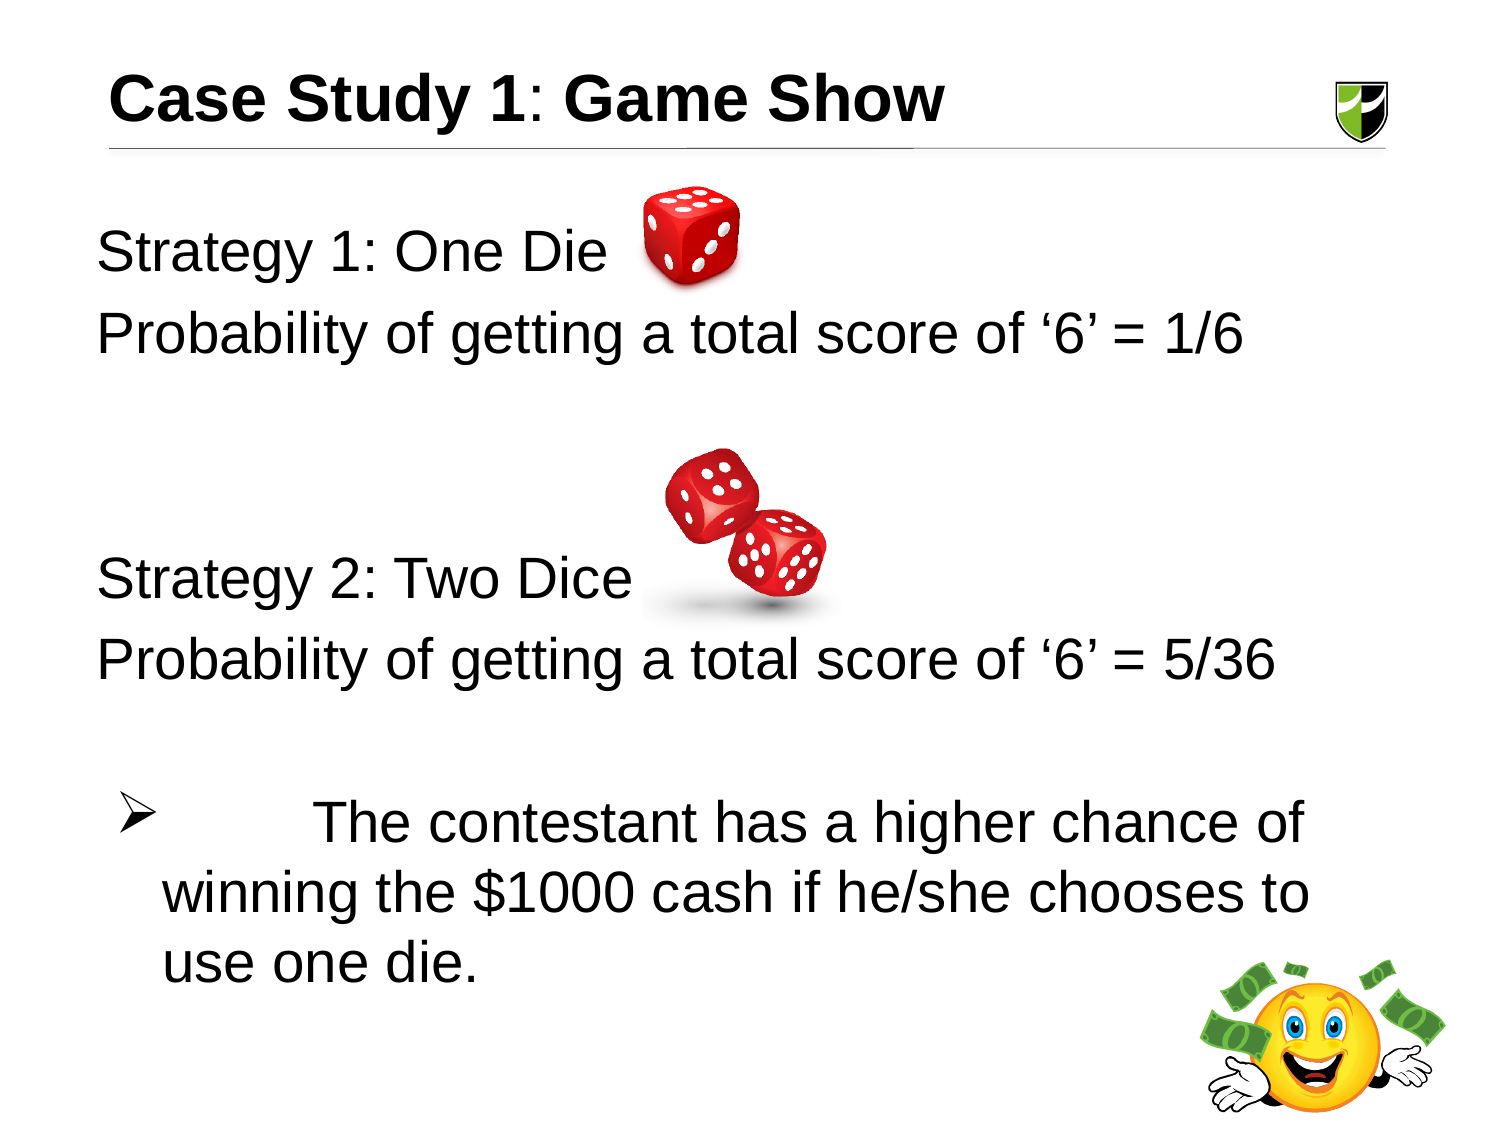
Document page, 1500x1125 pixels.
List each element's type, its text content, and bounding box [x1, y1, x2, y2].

text_box [40, 31, 1446, 207]
picture [1199, 957, 1447, 1113]
text_box Case Study 1: Game Show [93, 47, 1292, 162]
picture [632, 183, 753, 299]
text_box Strategy 1: One Die Probability of getting a total score of ‘6’ = 1/6 Strategy 2: Two Dice Probability of getting a total score of ‘6’ = 5/36 The contestant has a higher chance of winning the $1000 cash if he/she chooses to use one die. [25, 206, 1411, 1066]
picture [643, 437, 844, 637]
